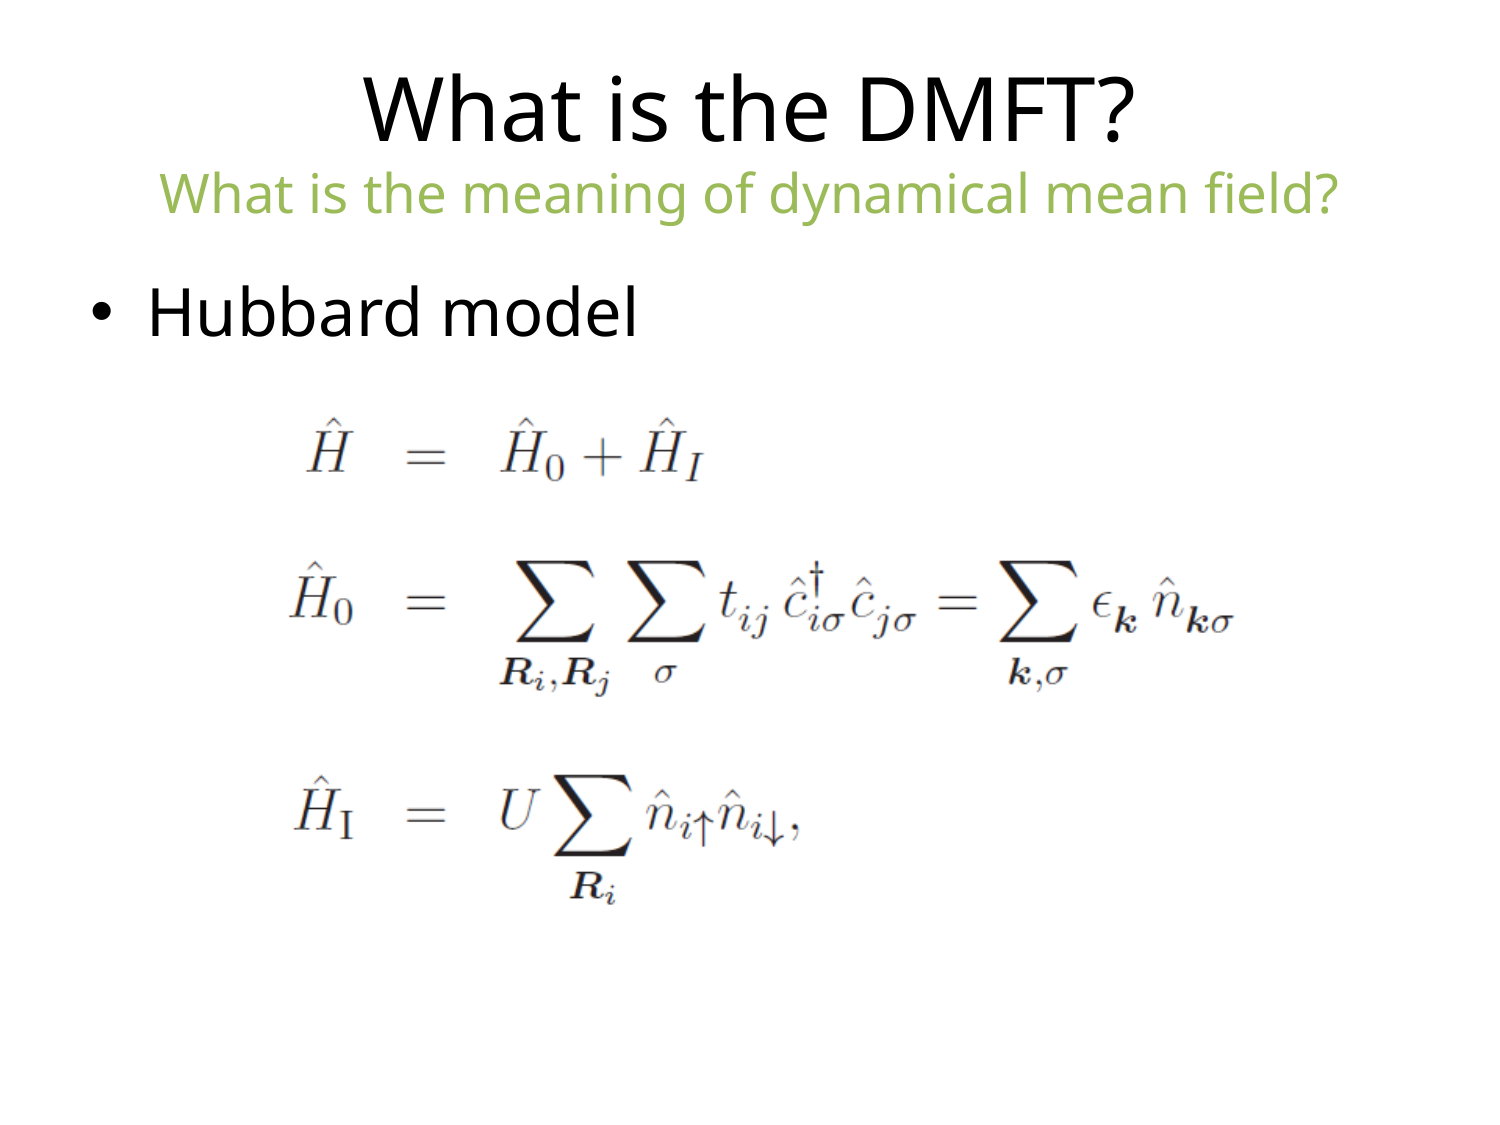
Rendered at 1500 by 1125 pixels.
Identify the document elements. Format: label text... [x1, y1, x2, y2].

title What is the DMFT? What is the meaning of dynamical mean field? [75, 45, 1425, 233]
list Hubbard model [75, 262, 1425, 1005]
picture [218, 396, 1272, 934]
